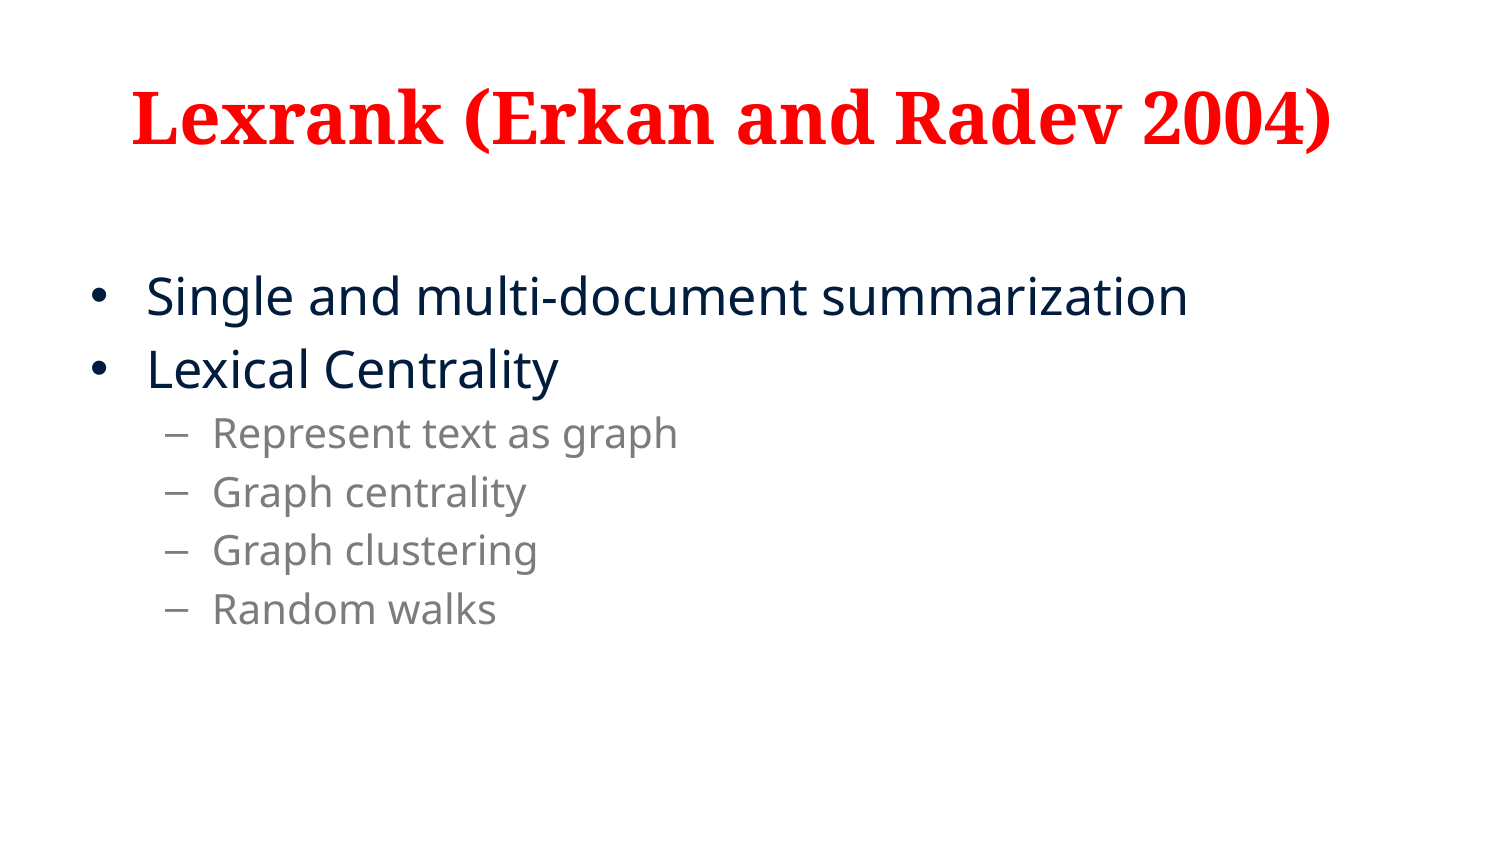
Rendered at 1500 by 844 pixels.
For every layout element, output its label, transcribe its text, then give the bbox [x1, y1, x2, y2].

list Single and multi-document summarization Lexical Centrality Represent text as graph Graph centrality Graph clustering Random walks [75, 256, 1425, 700]
title Lexrank (Erkan and Radev 2004) [41, 64, 1425, 180]
